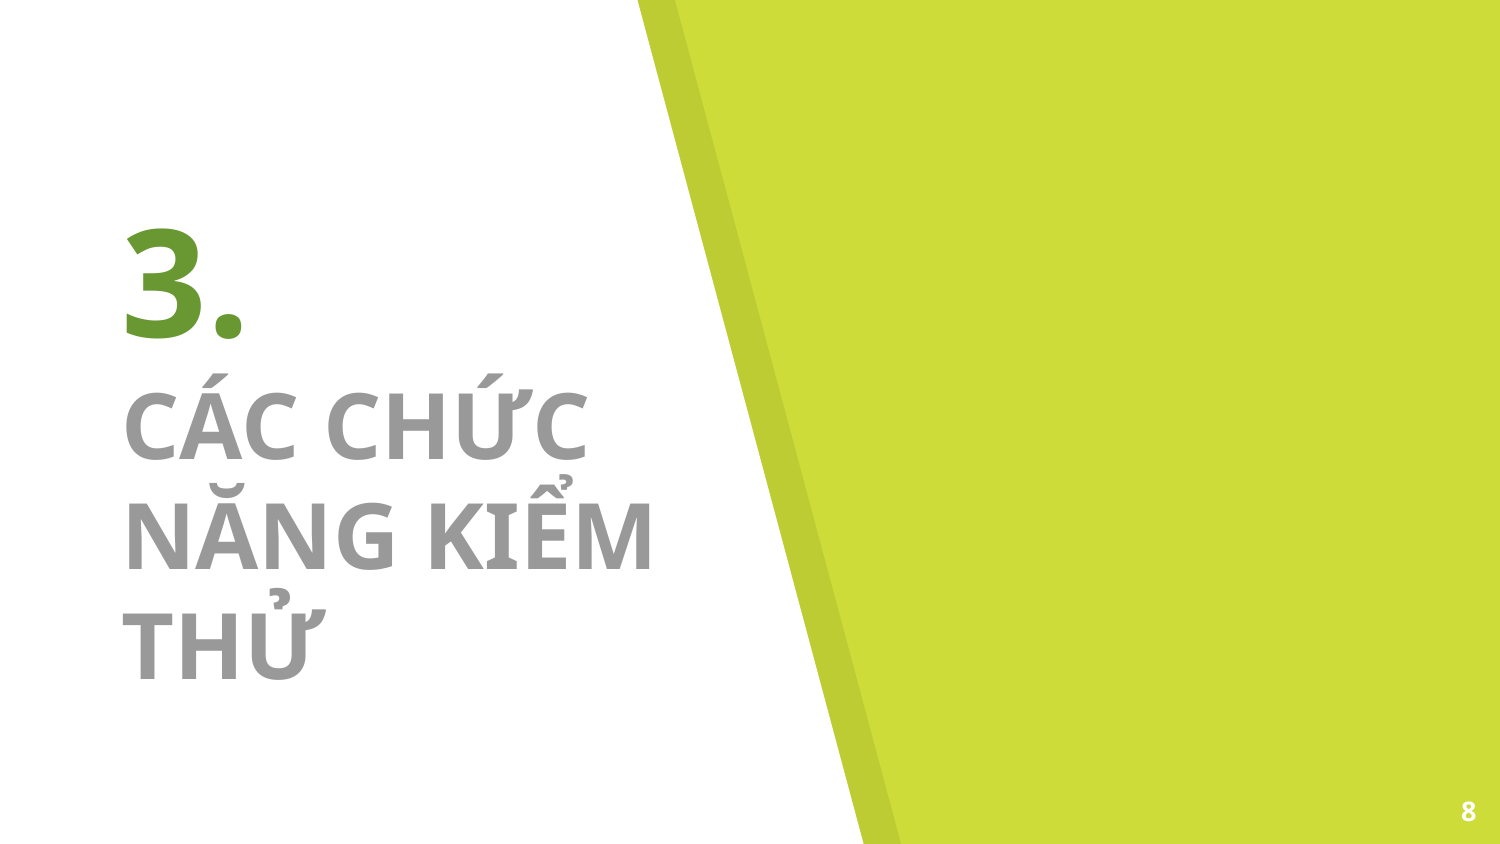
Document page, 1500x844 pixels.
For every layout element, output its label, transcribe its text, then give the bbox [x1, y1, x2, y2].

text_box 3. CÁC CHỨC NĂNG KIỂM THỬ [106, 391, 685, 713]
slide_number 8 [1401, 779, 1492, 844]
